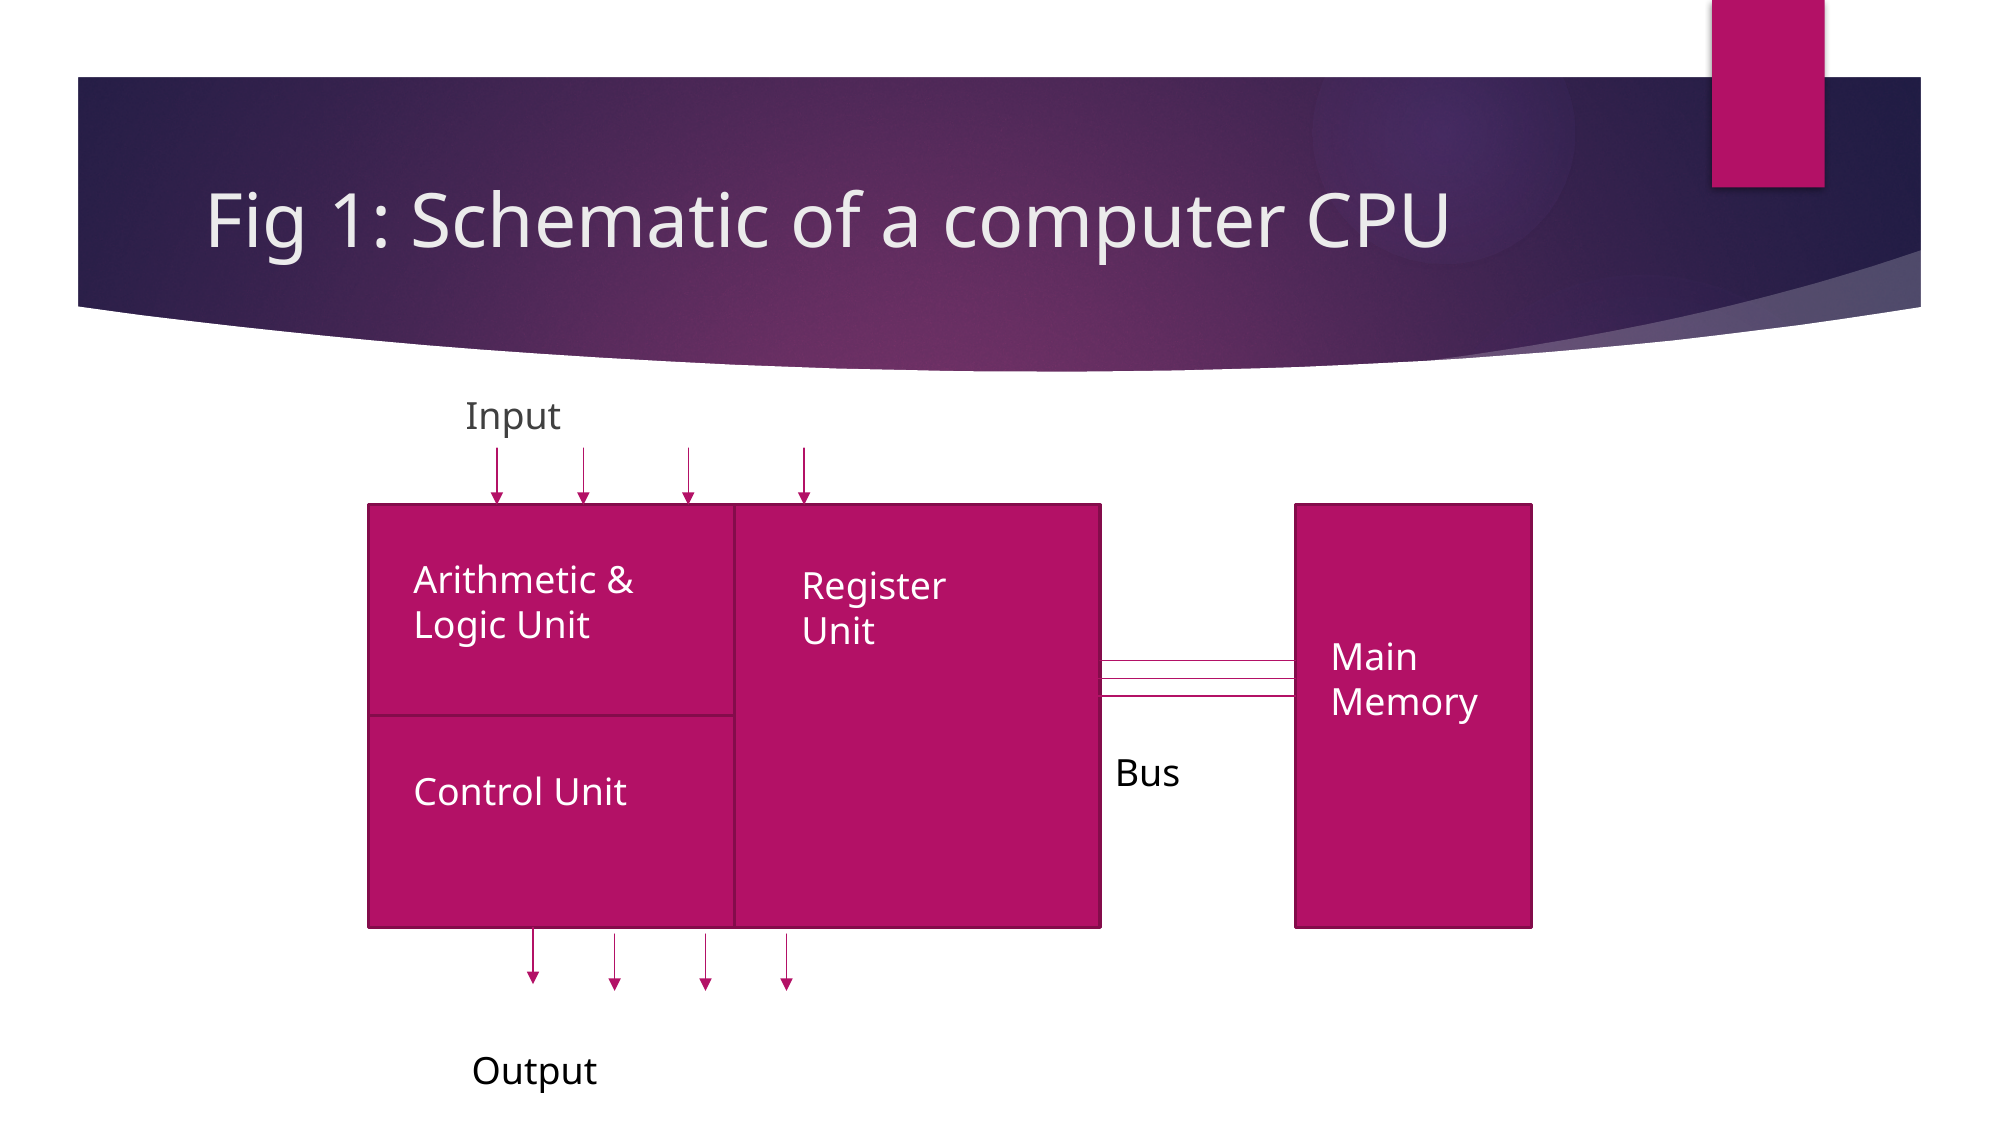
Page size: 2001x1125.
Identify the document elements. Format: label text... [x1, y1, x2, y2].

list Input [236, 384, 1674, 1098]
text_box Control Unit [398, 760, 669, 821]
text_box [733, 503, 1102, 929]
text_box Register Unit [786, 554, 982, 660]
text_box [367, 714, 733, 929]
text_box Bus [1100, 741, 1349, 801]
text_box Output [456, 1039, 706, 1100]
text_box Main Memory [1315, 625, 1512, 731]
text_box [367, 503, 733, 714]
title Fig 1: Schematic of a computer CPU [189, 159, 1627, 276]
text_box Arithmetic & Logic Unit [398, 549, 669, 654]
text_box [1294, 503, 1533, 929]
